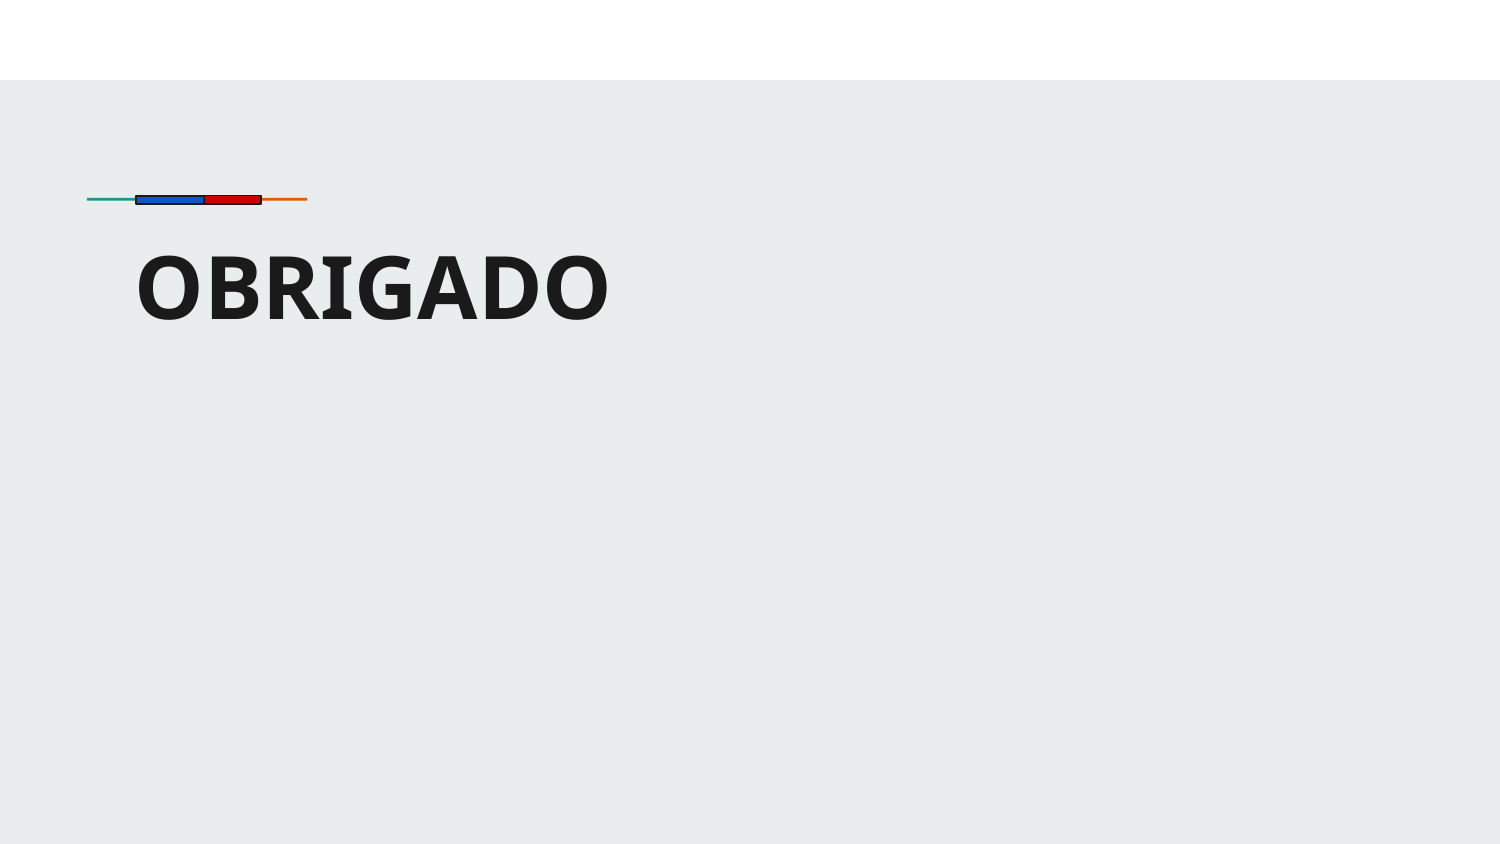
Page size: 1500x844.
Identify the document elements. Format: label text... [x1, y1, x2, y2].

text_box [135, 196, 203, 204]
text_box [203, 195, 261, 204]
title OBRIGADO [119, 216, 1381, 490]
